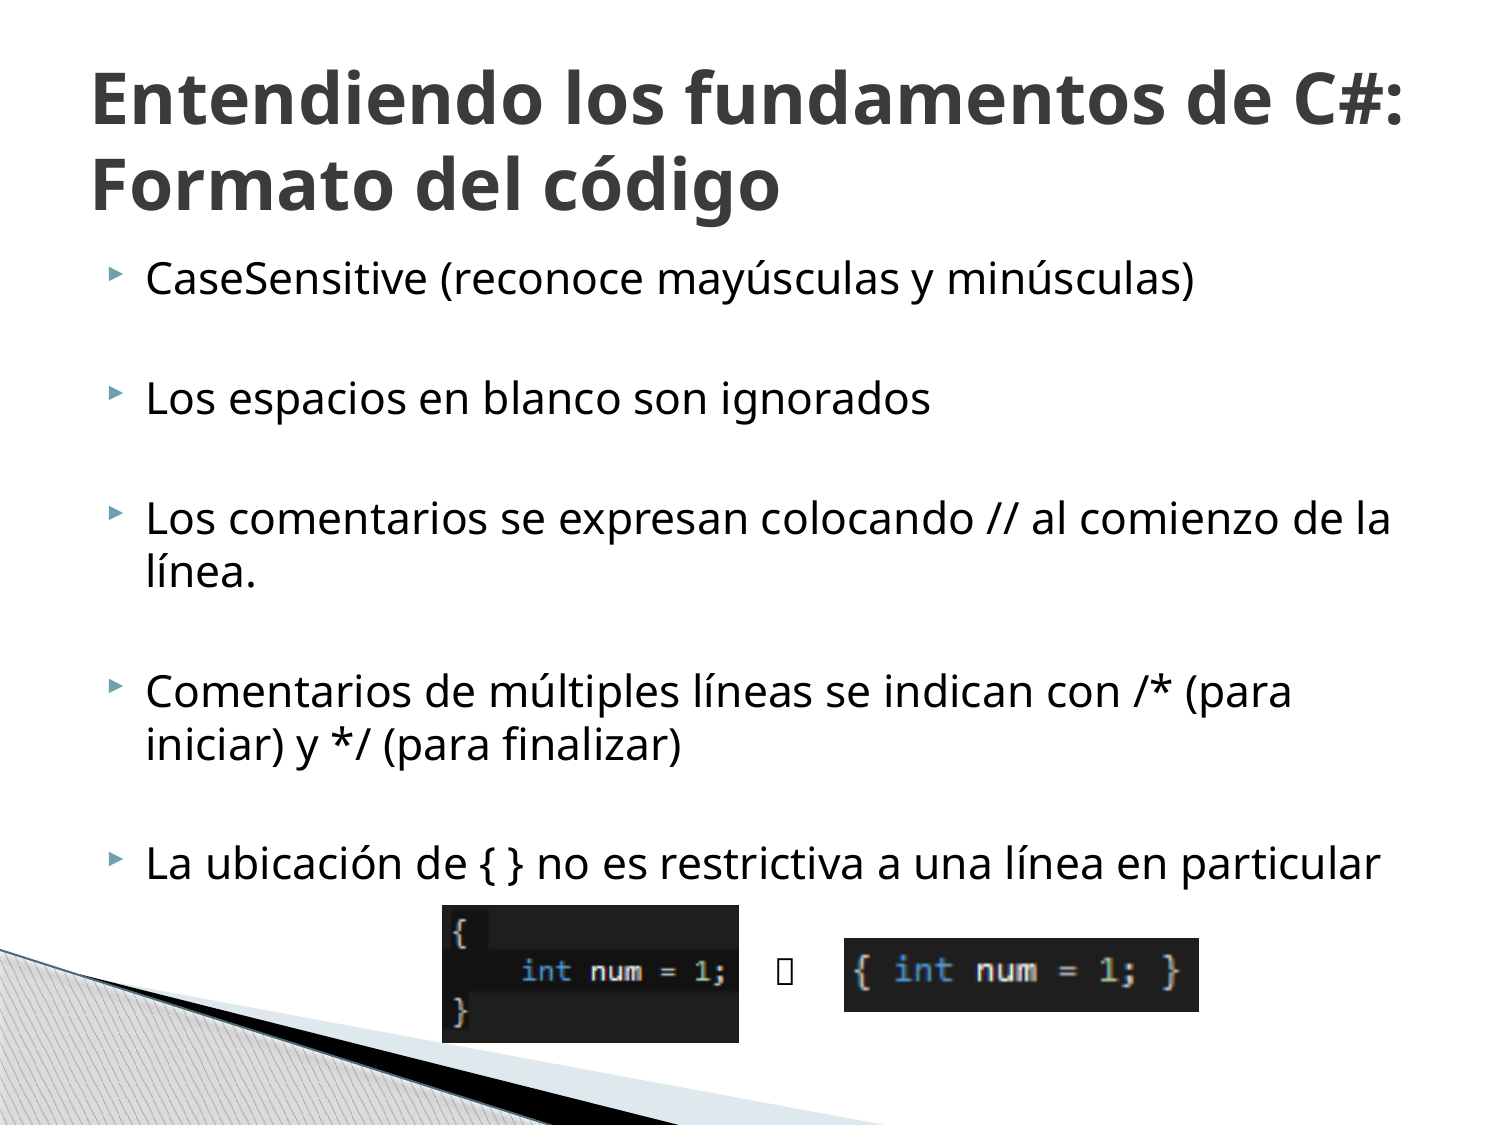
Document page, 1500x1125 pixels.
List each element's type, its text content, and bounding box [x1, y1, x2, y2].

list CaseSensitive (reconoce mayúsculas y minúsculas) Los espacios en blanco son ignorados Los comentarios se expresan colocando // al comienzo de la línea. Comentarios de múltiples líneas se indican con /* (para iniciar) y */ (para finalizar) La ubicación de { } no es restrictiva a una línea en particular [75, 243, 1425, 906]
text_box  [759, 940, 812, 1001]
picture [442, 904, 739, 1044]
picture [844, 937, 1200, 1012]
title Entendiendo los fundamentos de C#: Formato del código [75, 45, 1425, 233]
